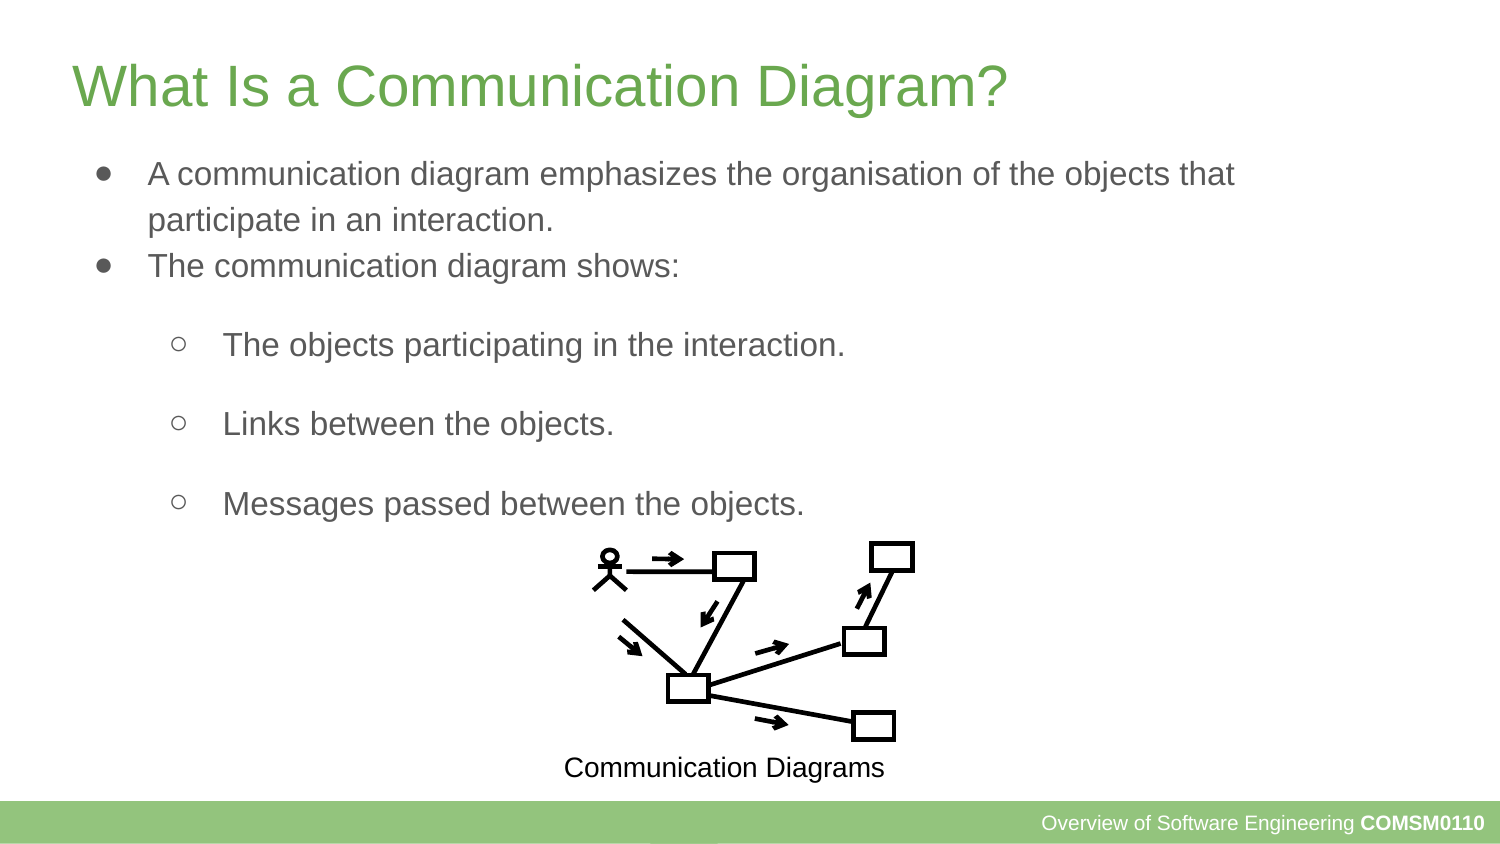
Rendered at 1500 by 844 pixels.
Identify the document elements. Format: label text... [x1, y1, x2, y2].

text_box [871, 543, 913, 571]
title What Is a Communication Diagram? [57, 33, 1456, 128]
text_box [856, 582, 871, 609]
text_box [755, 640, 790, 655]
text_box [700, 601, 718, 628]
text_box [754, 715, 789, 730]
text_box [843, 628, 885, 655]
text_box [618, 636, 643, 657]
text_box [853, 712, 894, 740]
text_box [714, 553, 755, 580]
text_box [667, 675, 709, 702]
text_box [652, 551, 685, 567]
text_box Communication Diagrams [549, 742, 957, 791]
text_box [593, 549, 627, 591]
list A communication diagram emphasizes the organisation of the objects that participate in an interaction. The communication diagram shows: The objects participating in the interaction. Links between the objects. Messages passed between the objects. [57, 131, 1279, 582]
